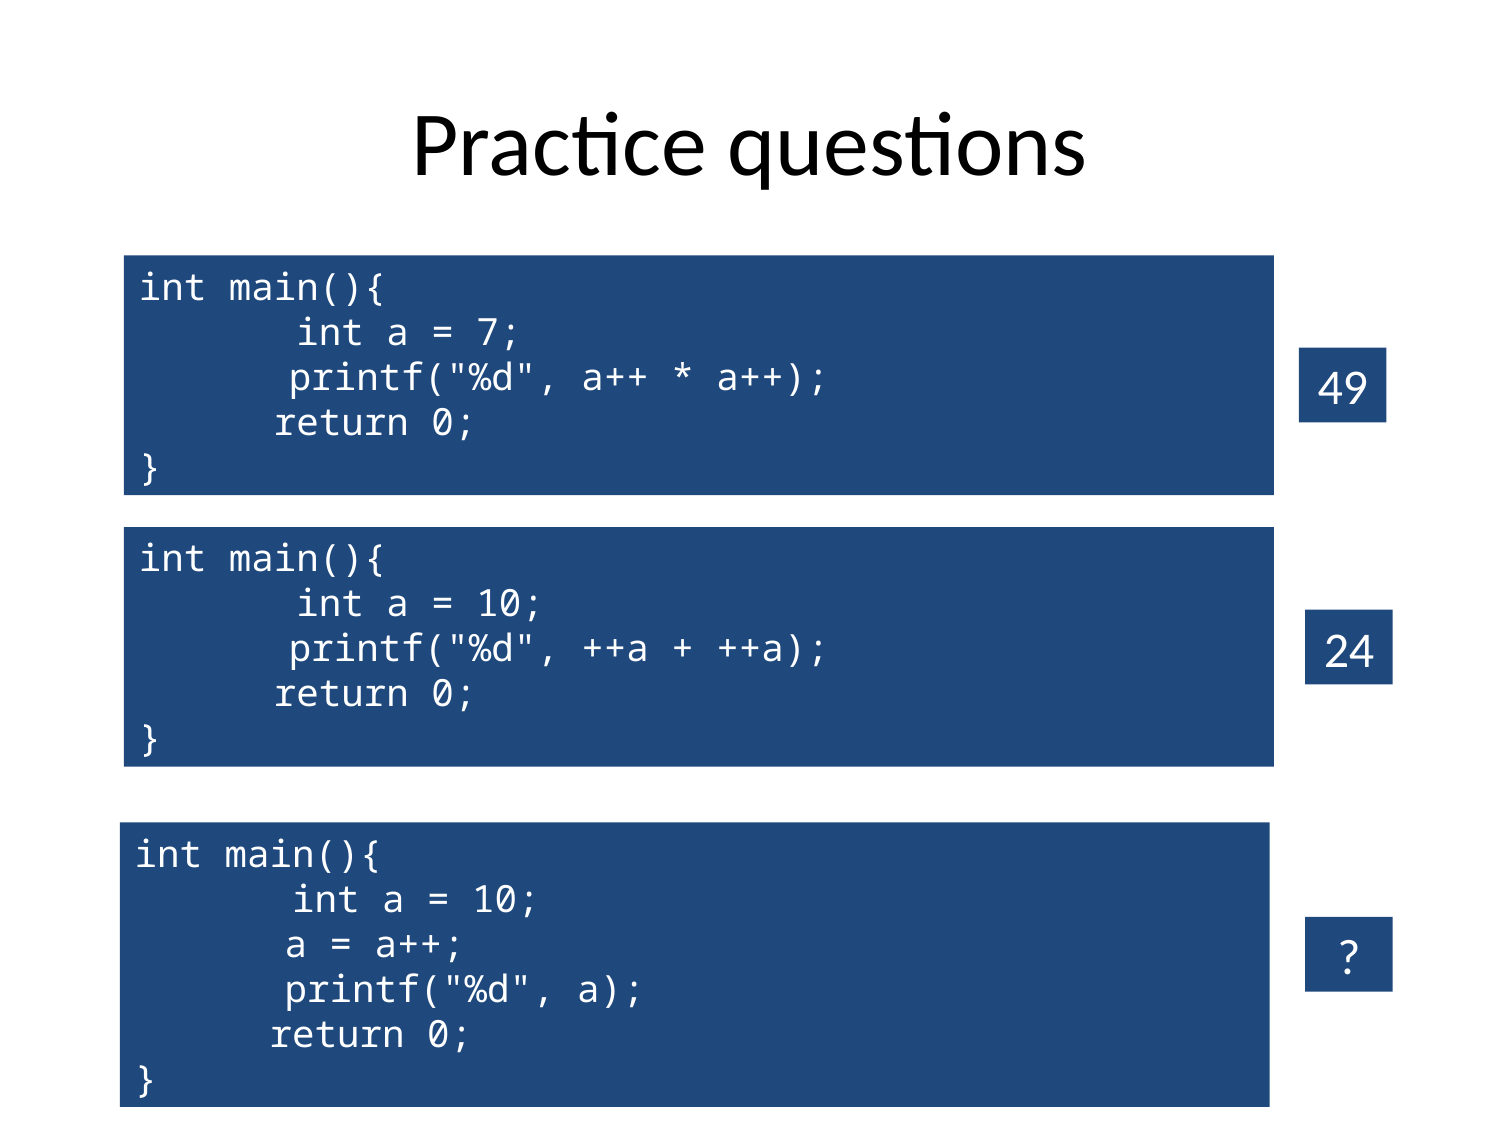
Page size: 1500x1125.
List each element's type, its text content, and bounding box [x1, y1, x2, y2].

title Practice questions [75, 45, 1425, 233]
text_box ? [1305, 916, 1393, 992]
text_box 24 [1305, 609, 1393, 685]
text_box int main(){ int a = 10; a = a++; printf("%d", a); return 0; } [119, 822, 1270, 1107]
text_box int main(){ int a = 10; printf("%d", ++a + ++a); return 0; } [123, 527, 1274, 767]
text_box 49 [1298, 347, 1387, 423]
text_box int main(){ int a = 7; printf("%d", a++ * a++); return 0; } [123, 255, 1274, 496]
